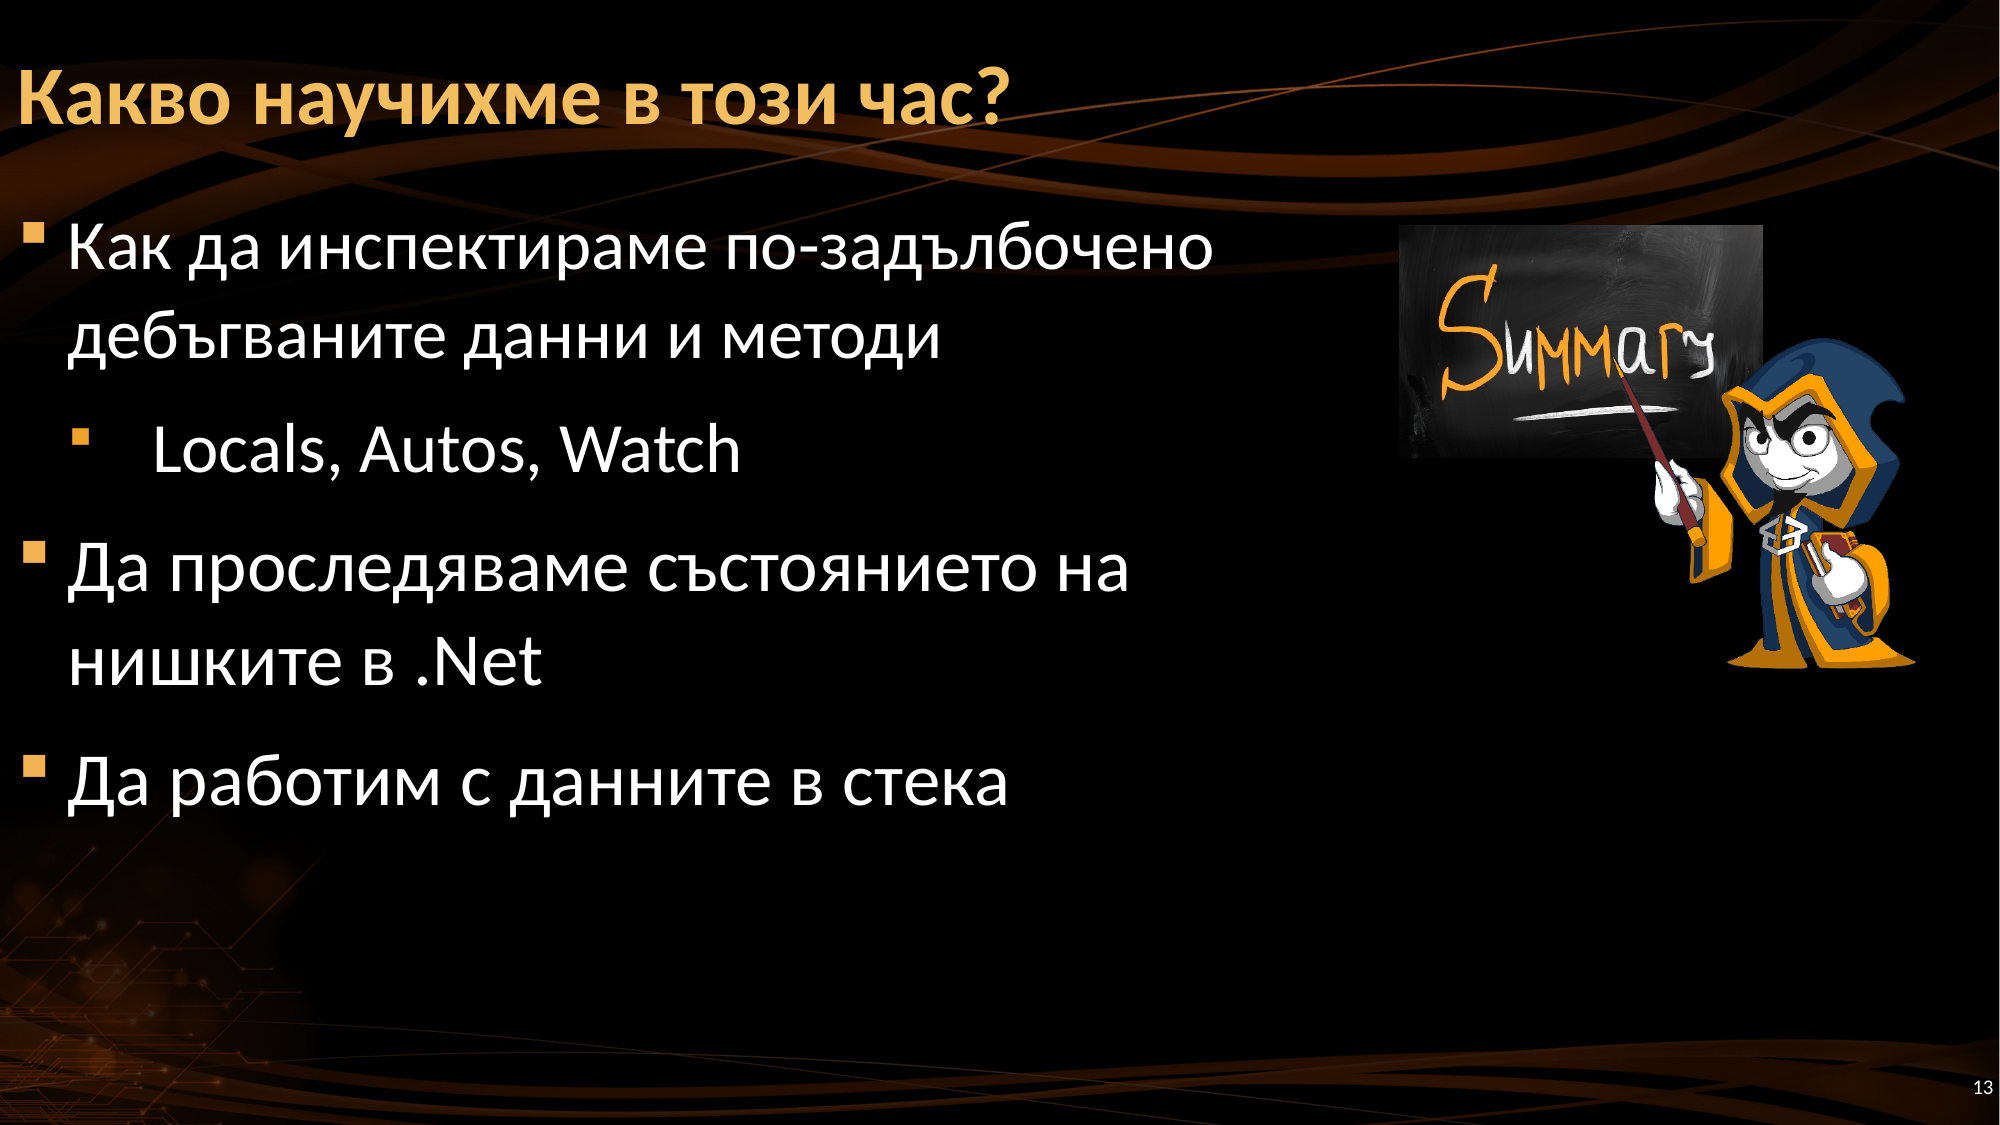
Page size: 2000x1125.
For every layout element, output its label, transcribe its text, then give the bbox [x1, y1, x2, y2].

slide_number 13 [1929, 1070, 2000, 1103]
title Какво научихме в този час? [0, 6, 1572, 189]
list Как да инспектираме по-задълбочено дебъгваните данни и методи Locals, Autos, Watch Да проследяваме състоянието на нишките в .Net Да работим с данните в стека [0, 189, 1348, 1103]
picture [0, 0, 2000, 1125]
